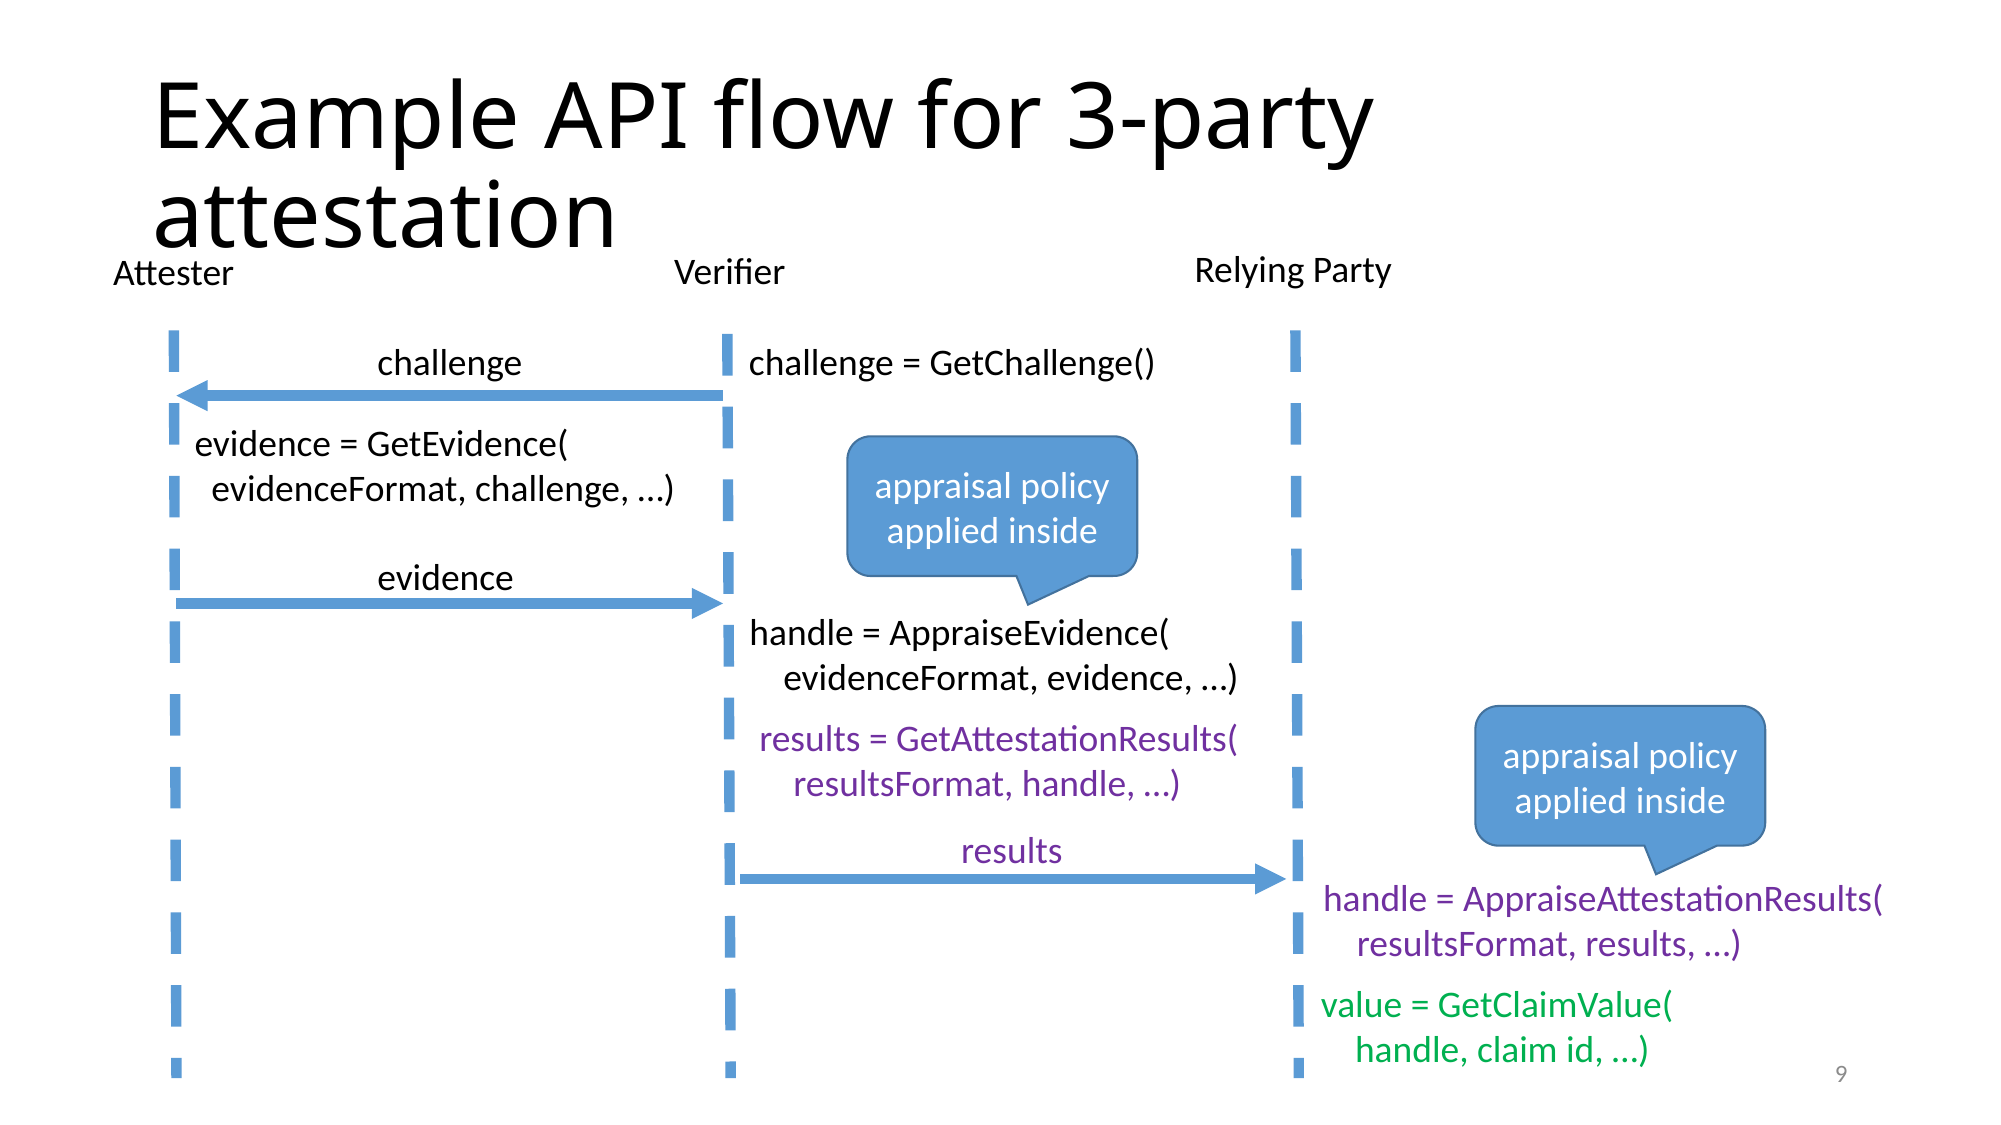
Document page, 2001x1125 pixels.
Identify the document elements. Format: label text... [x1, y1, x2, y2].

text_box results = GetAttestationResults( resultsFormat, handle, …) [744, 706, 1254, 812]
text_box appraisal policy applied inside [846, 435, 1139, 607]
text_box challenge = GetChallenge() [734, 330, 1172, 435]
title Example API flow for 3-party attestation [137, 59, 1863, 278]
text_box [1295, 330, 1299, 1079]
text_box Verifier [659, 239, 801, 300]
slide_number 9 [1412, 1042, 1863, 1103]
text_box challenge [362, 331, 538, 391]
text_box Relying Party [1179, 237, 1408, 297]
text_box results [946, 818, 1078, 878]
text_box evidence [362, 545, 530, 603]
text_box evidence = GetEvidence( evidenceFormat, challenge, …) [179, 411, 691, 517]
text_box value = GetClaimValue( handle, claim id, …) [1306, 972, 1689, 1077]
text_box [173, 330, 177, 1079]
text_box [727, 333, 731, 1079]
text_box handle = AppraiseEvidence( evidenceFormat, evidence, …) [734, 600, 1255, 706]
text_box appraisal policy applied inside [1474, 704, 1767, 876]
text_box Attester [98, 240, 250, 301]
text_box handle = AppraiseAttestationResults( resultsFormat, results, …) [1308, 866, 1900, 972]
